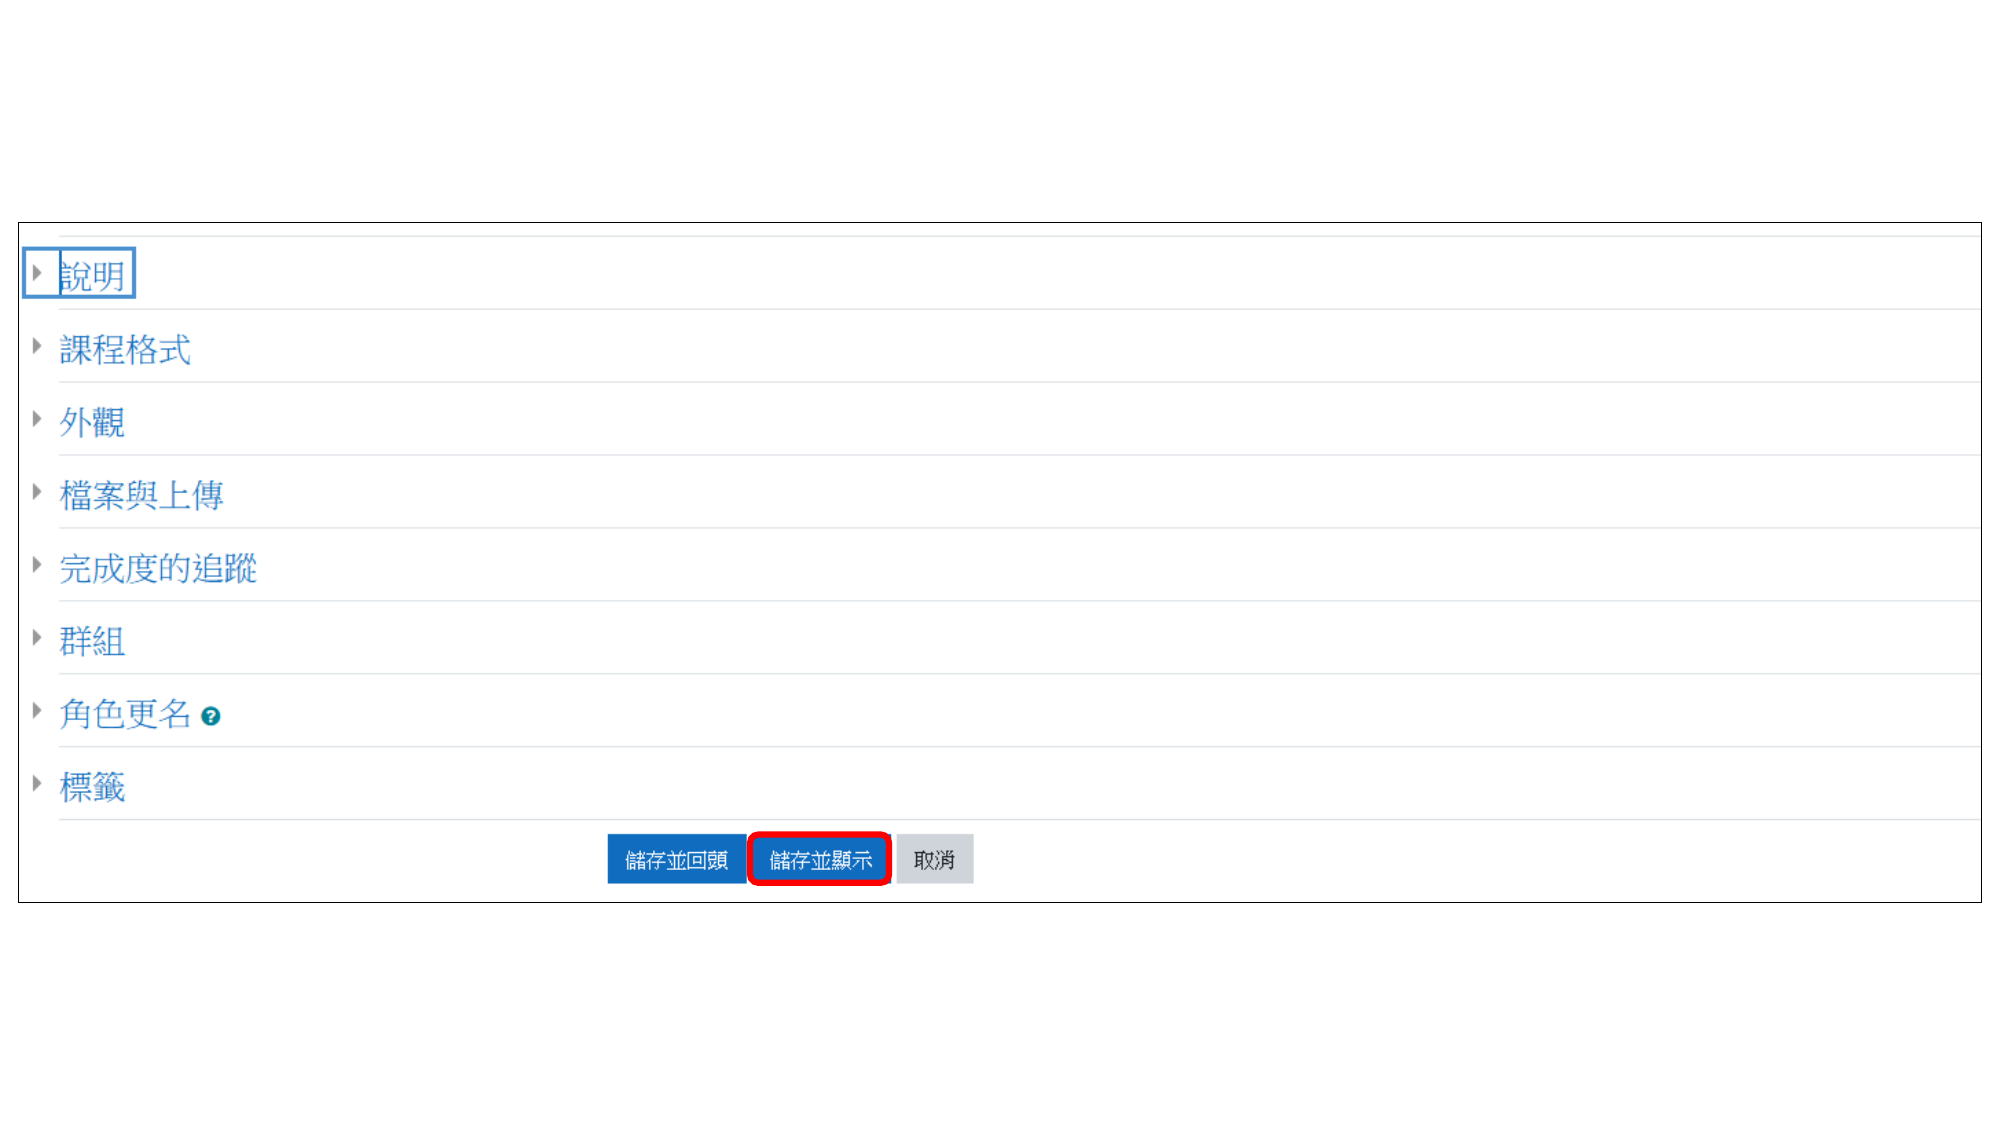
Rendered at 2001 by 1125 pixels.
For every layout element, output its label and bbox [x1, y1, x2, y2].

picture [18, 222, 1982, 903]
